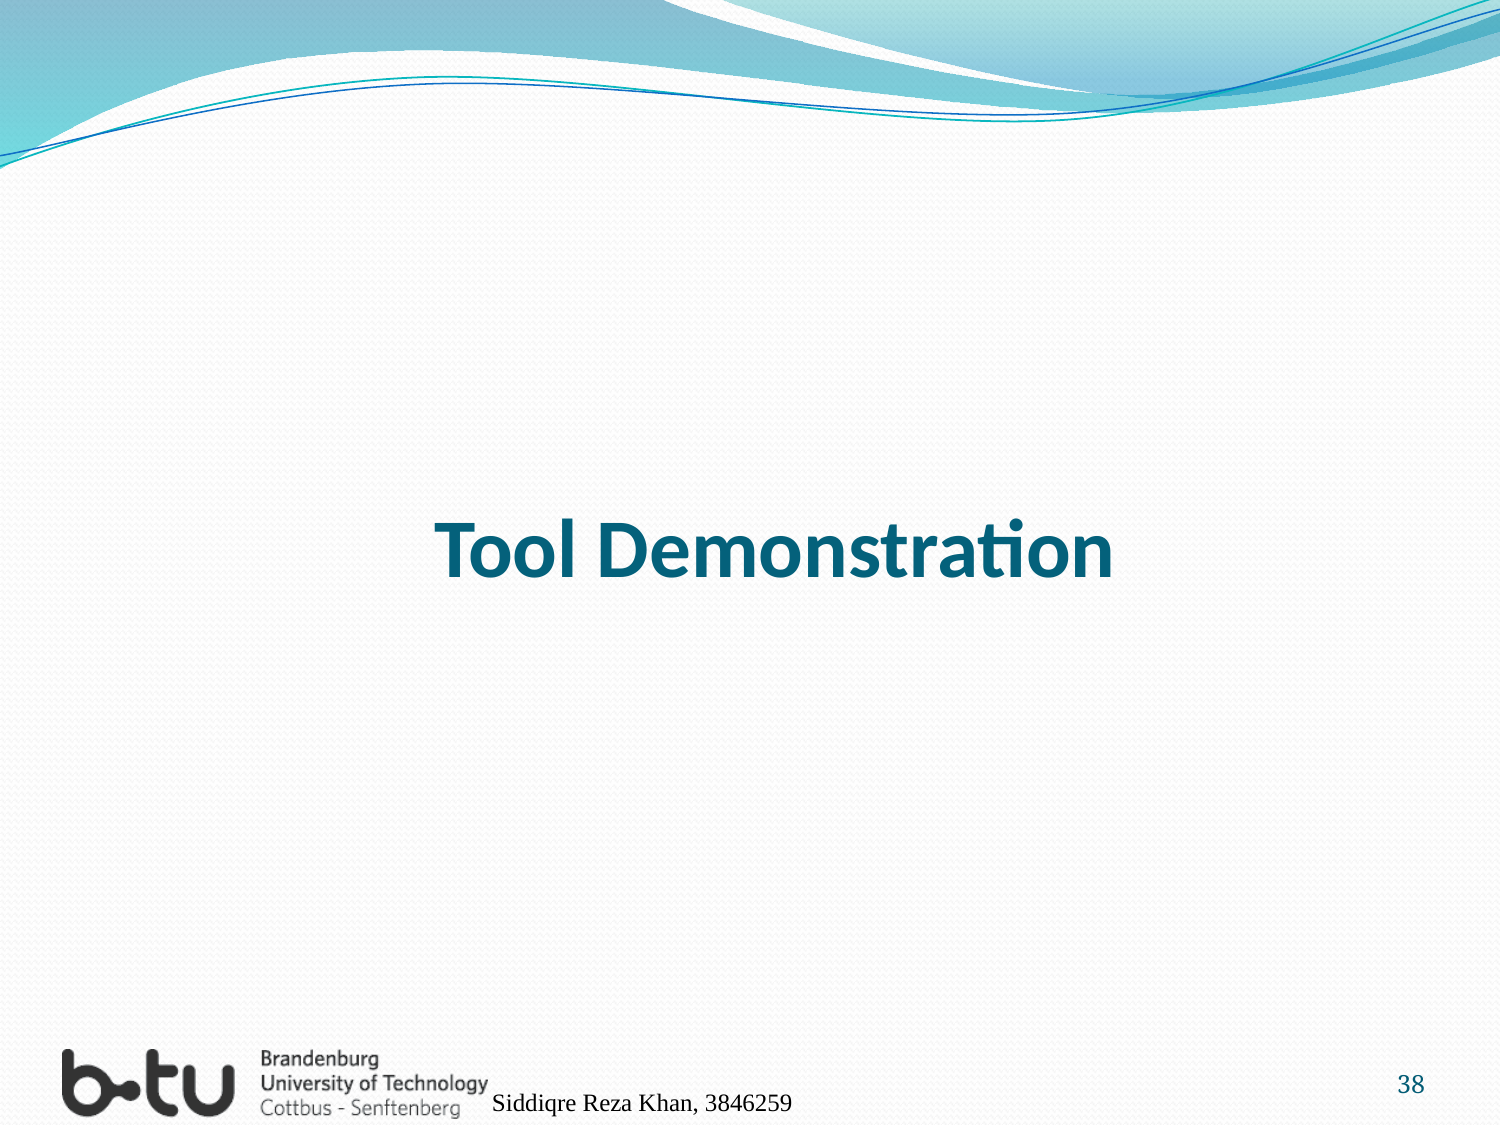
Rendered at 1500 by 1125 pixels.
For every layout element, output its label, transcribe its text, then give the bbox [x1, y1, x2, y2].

text_box Siddiqre Reza Khan, 3846259 [493, 1079, 808, 1125]
title Tool Demonstration [99, 456, 1450, 594]
slide_number 38 [1299, 1042, 1425, 1103]
picture [62, 1049, 488, 1120]
